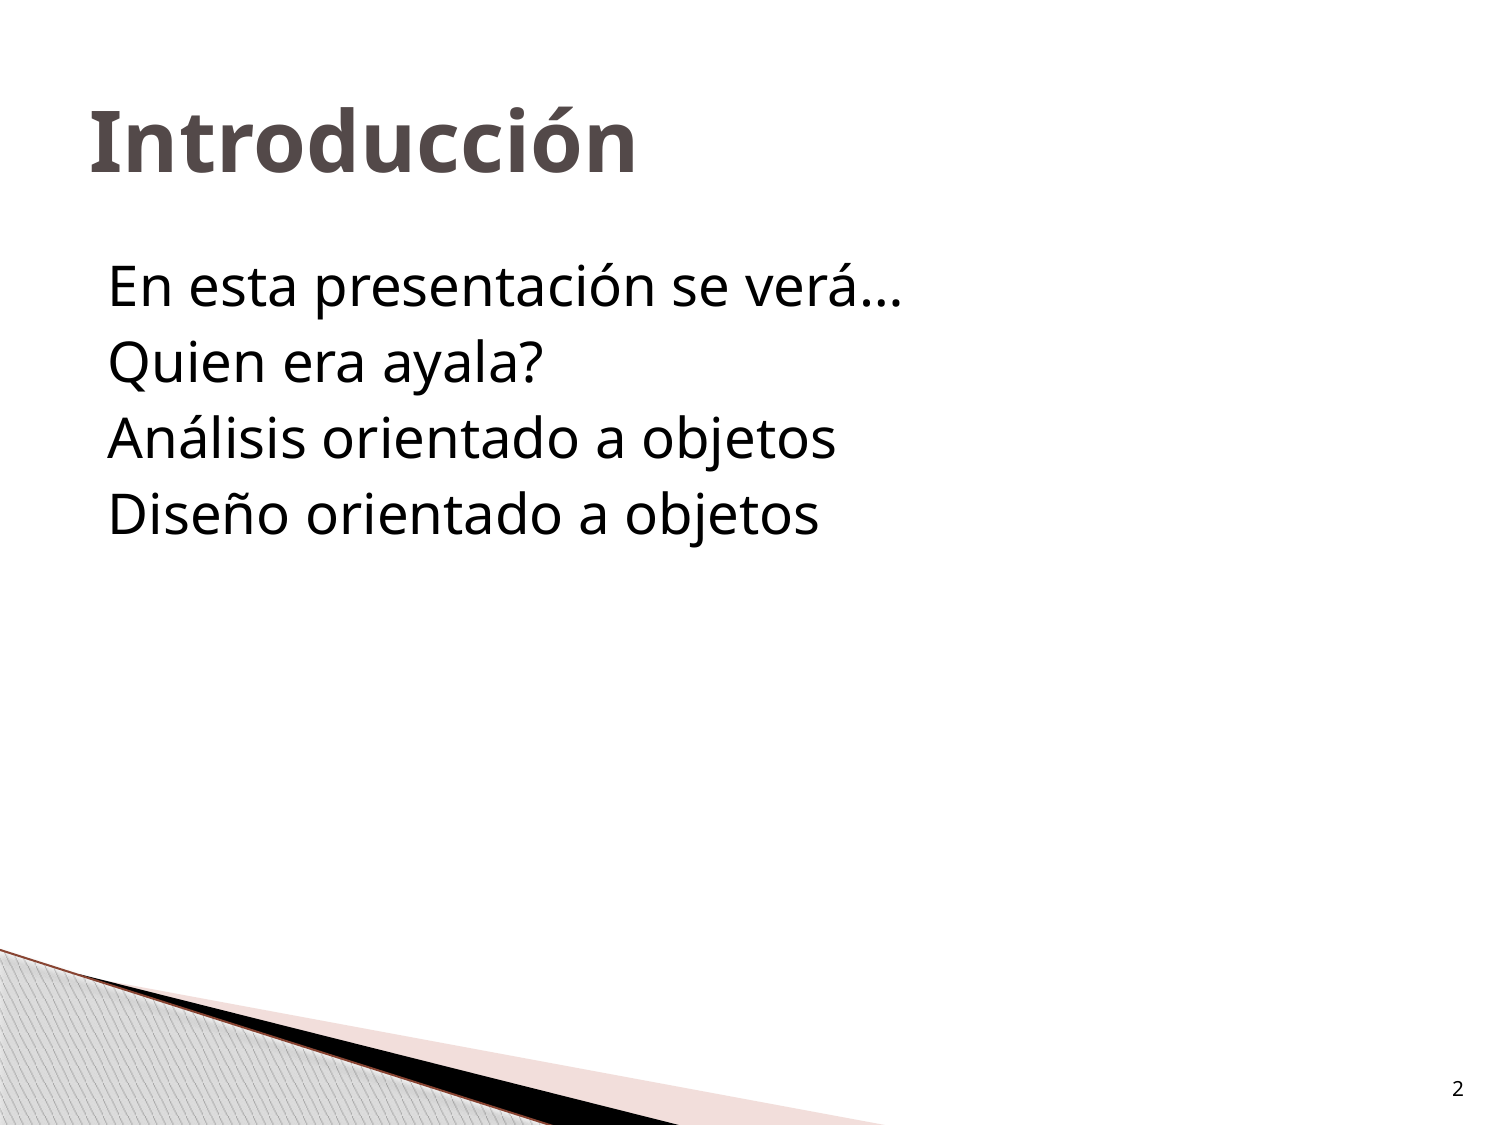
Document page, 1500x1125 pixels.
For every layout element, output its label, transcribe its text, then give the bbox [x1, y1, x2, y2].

slide_number 2 [1418, 1051, 1479, 1112]
title Introducción [75, 45, 1425, 233]
list En esta presentación se verá… Quien era ayala? Análisis orientado a objetos Diseño orientado a objetos [75, 243, 1425, 986]
